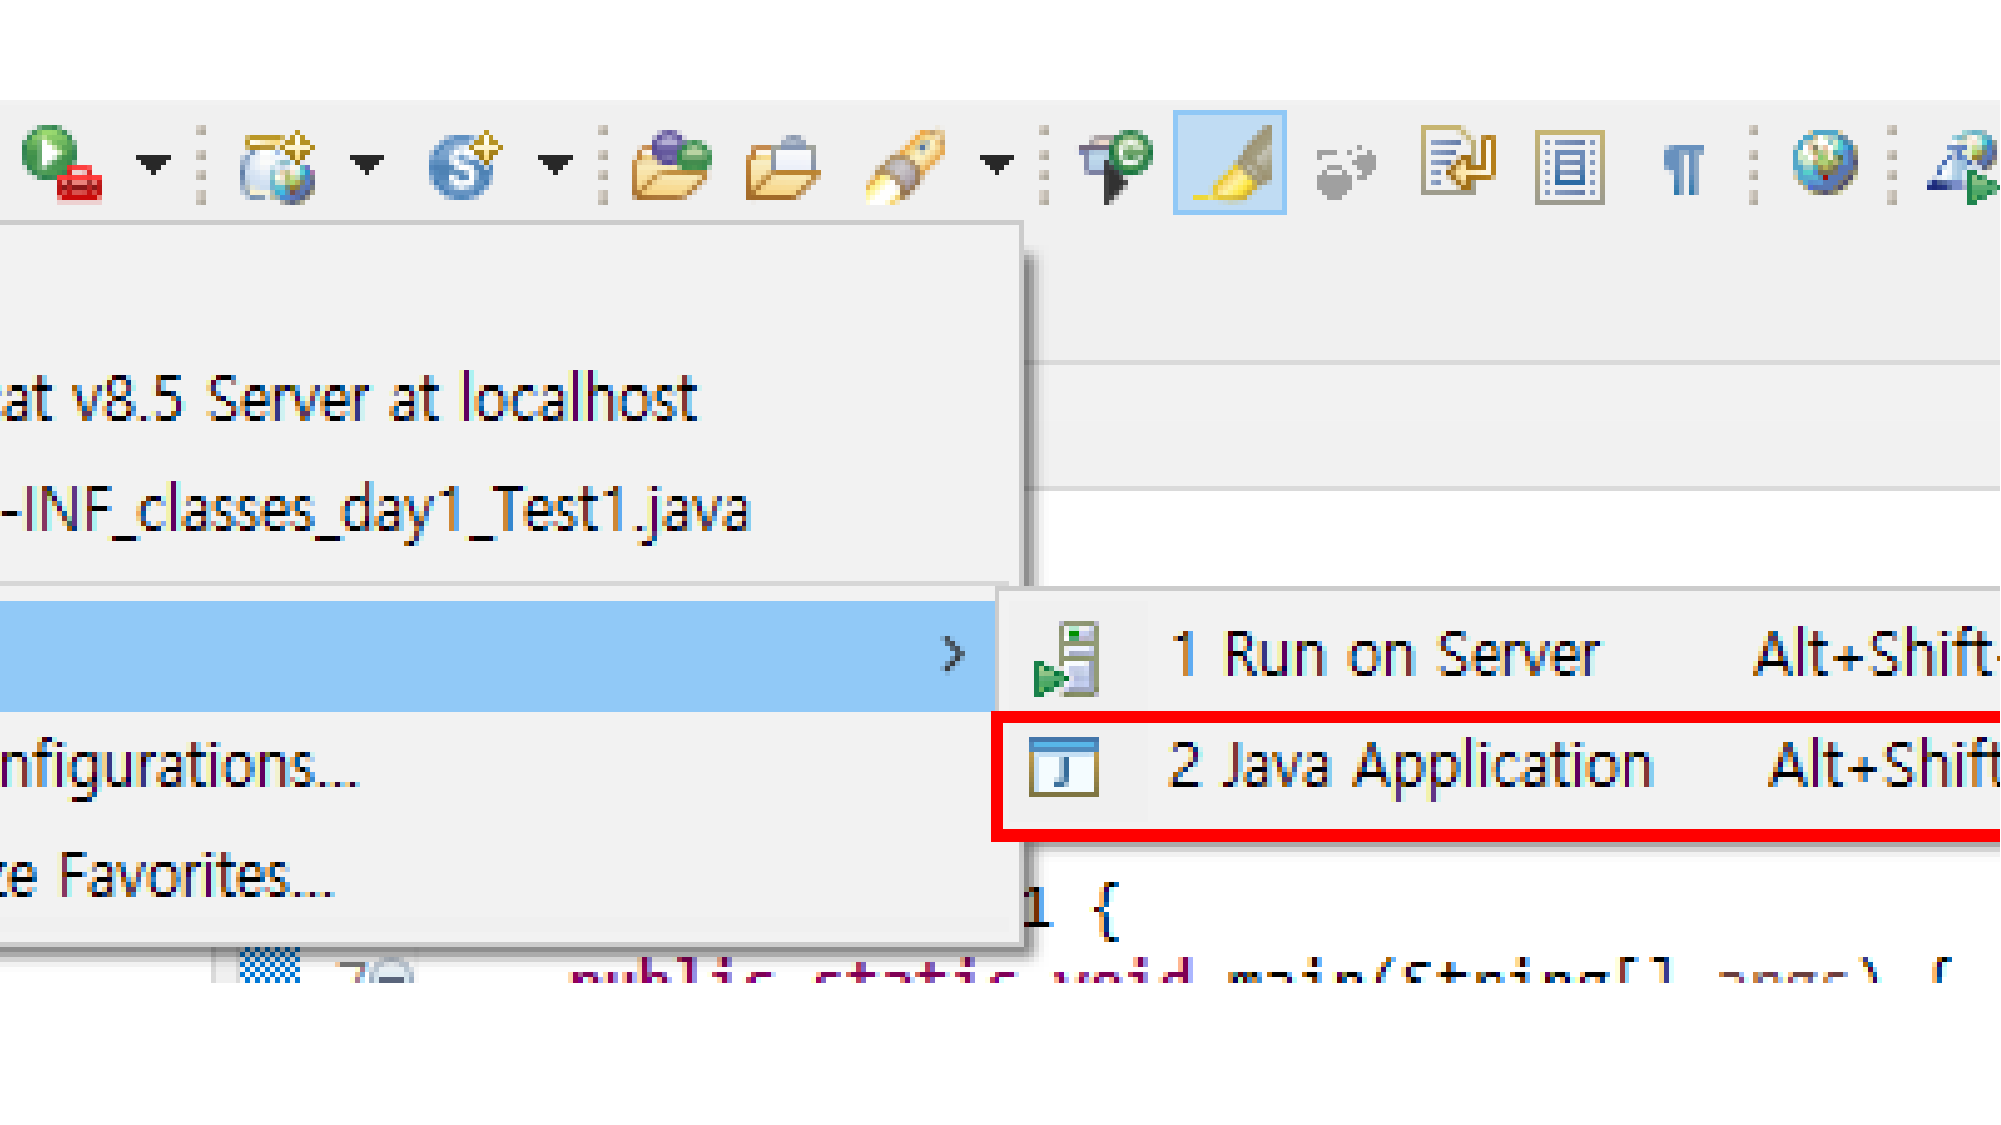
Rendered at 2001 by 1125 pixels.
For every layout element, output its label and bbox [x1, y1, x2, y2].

picture [0, 95, 2000, 983]
